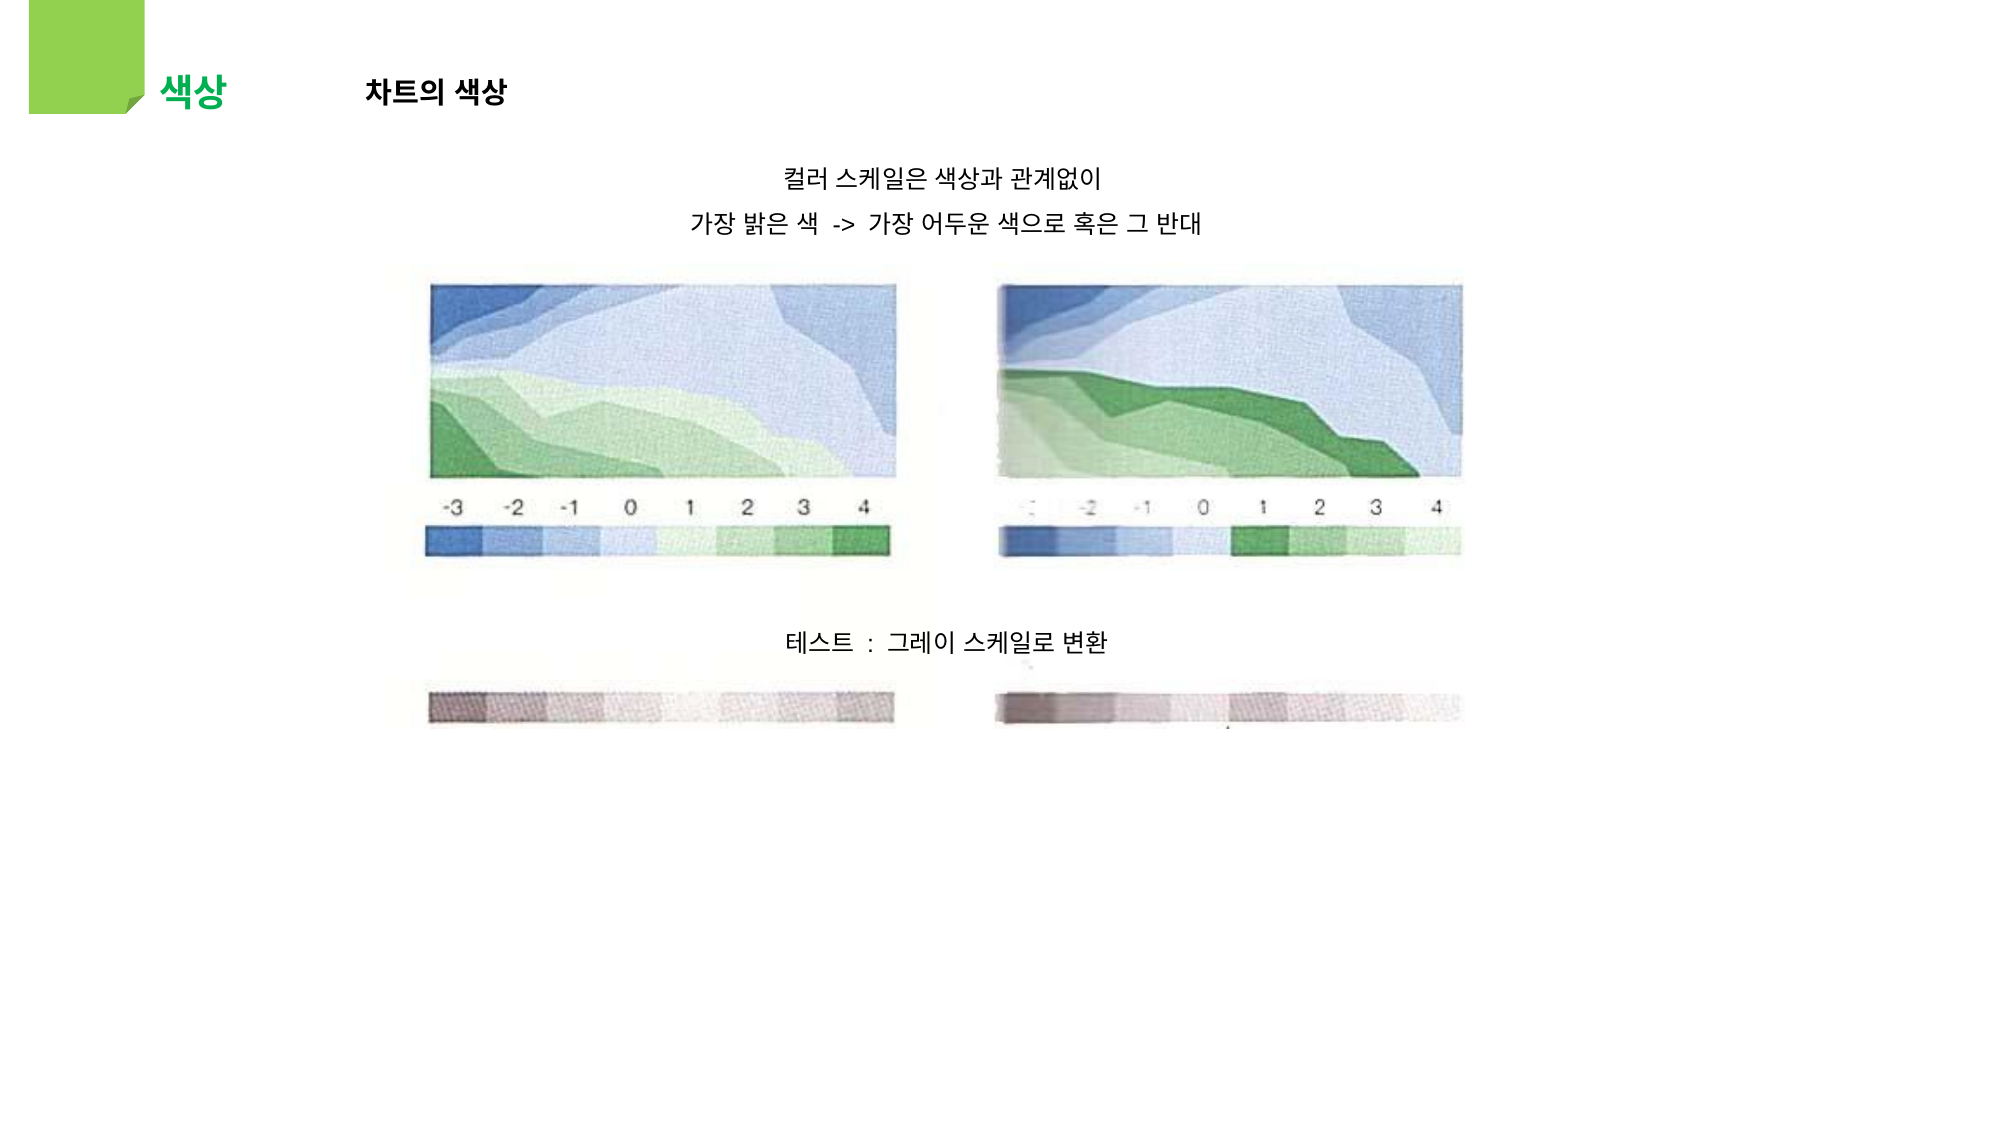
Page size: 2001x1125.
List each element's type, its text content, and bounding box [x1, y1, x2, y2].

text_box 색상 [144, 39, 264, 123]
text_box 컬러 스케일은 색상과 관계없이 가장 밝은 색 -> 가장 어두운 색으로 혹은 그 반대 [650, 140, 1244, 241]
picture [383, 263, 1485, 729]
text_box 차트의 색상 [350, 49, 538, 118]
text_box [28, 0, 145, 114]
